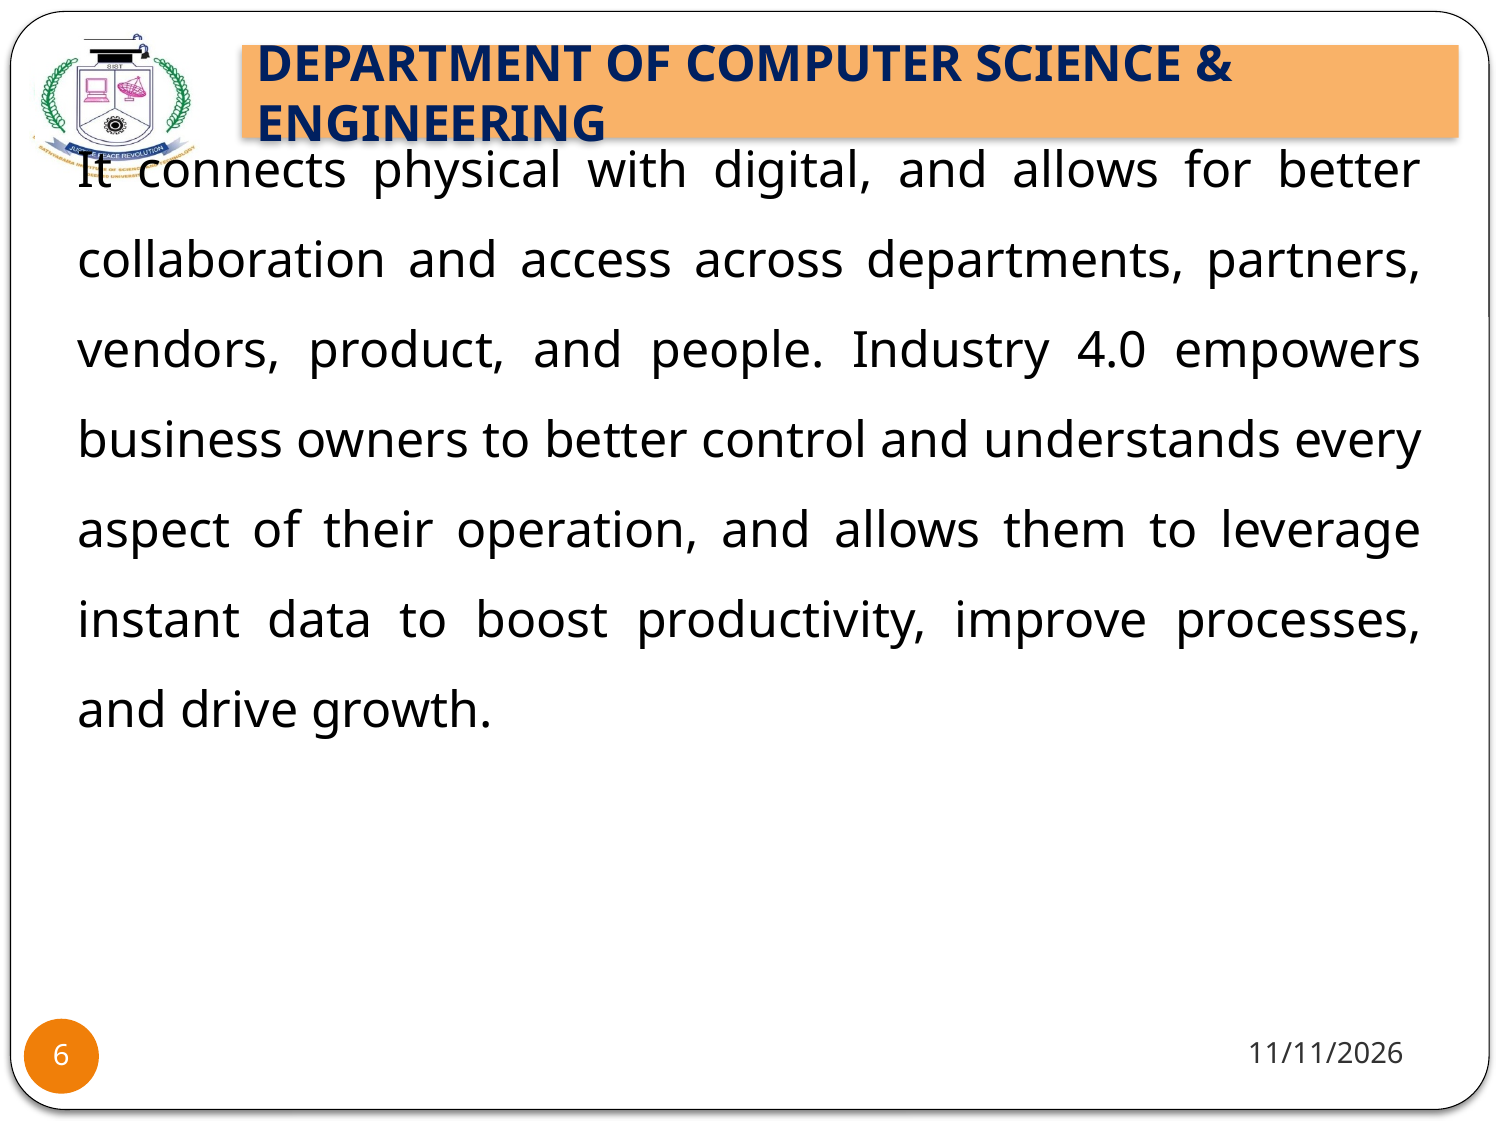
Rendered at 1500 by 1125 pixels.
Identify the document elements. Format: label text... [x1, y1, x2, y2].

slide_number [1012, 1015, 1419, 1094]
text_box It connects physical with digital, and allows for better collaboration and access across departments, partners, vendors, product, and people. Industry 4.0 empowers business owners to better control and understands every aspect of their operation, and allows them to leverage instant data to boost productivity, improve processes, and drive growth. [62, 99, 1438, 745]
slide_number 6 [23, 1018, 99, 1094]
picture [29, 30, 200, 182]
